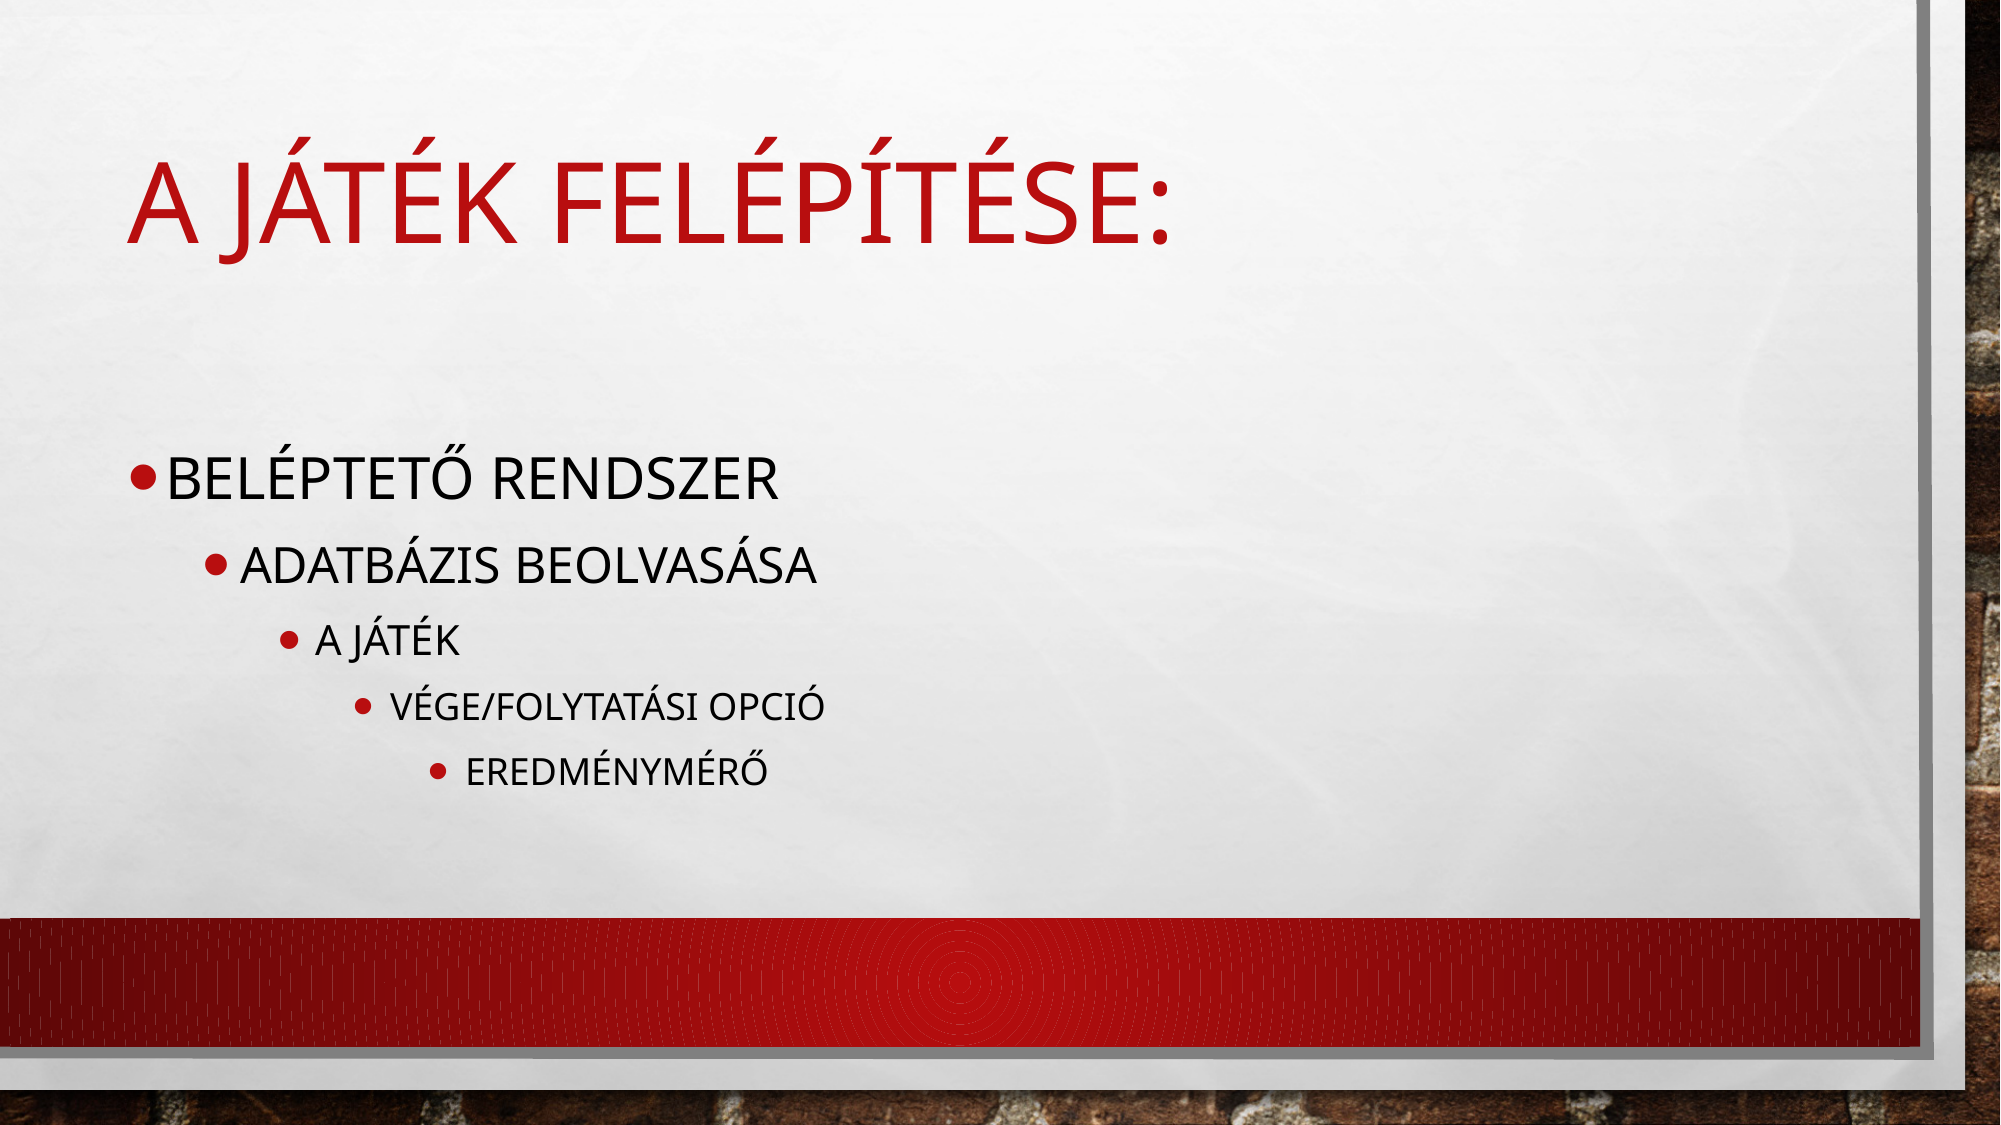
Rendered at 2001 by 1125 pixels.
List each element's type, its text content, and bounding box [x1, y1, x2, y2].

list BELÉPTETŐ RENDSZER ADATBÁZIS BEOLVASÁSA A JÁTÉK vége/FOLYTATÁSI OPCIÓ eredménymérő [112, 338, 1818, 882]
title A JÁTÉK FELÉPÍTÉSE: [112, 112, 1818, 302]
picture [0, 0, 2000, 1125]
